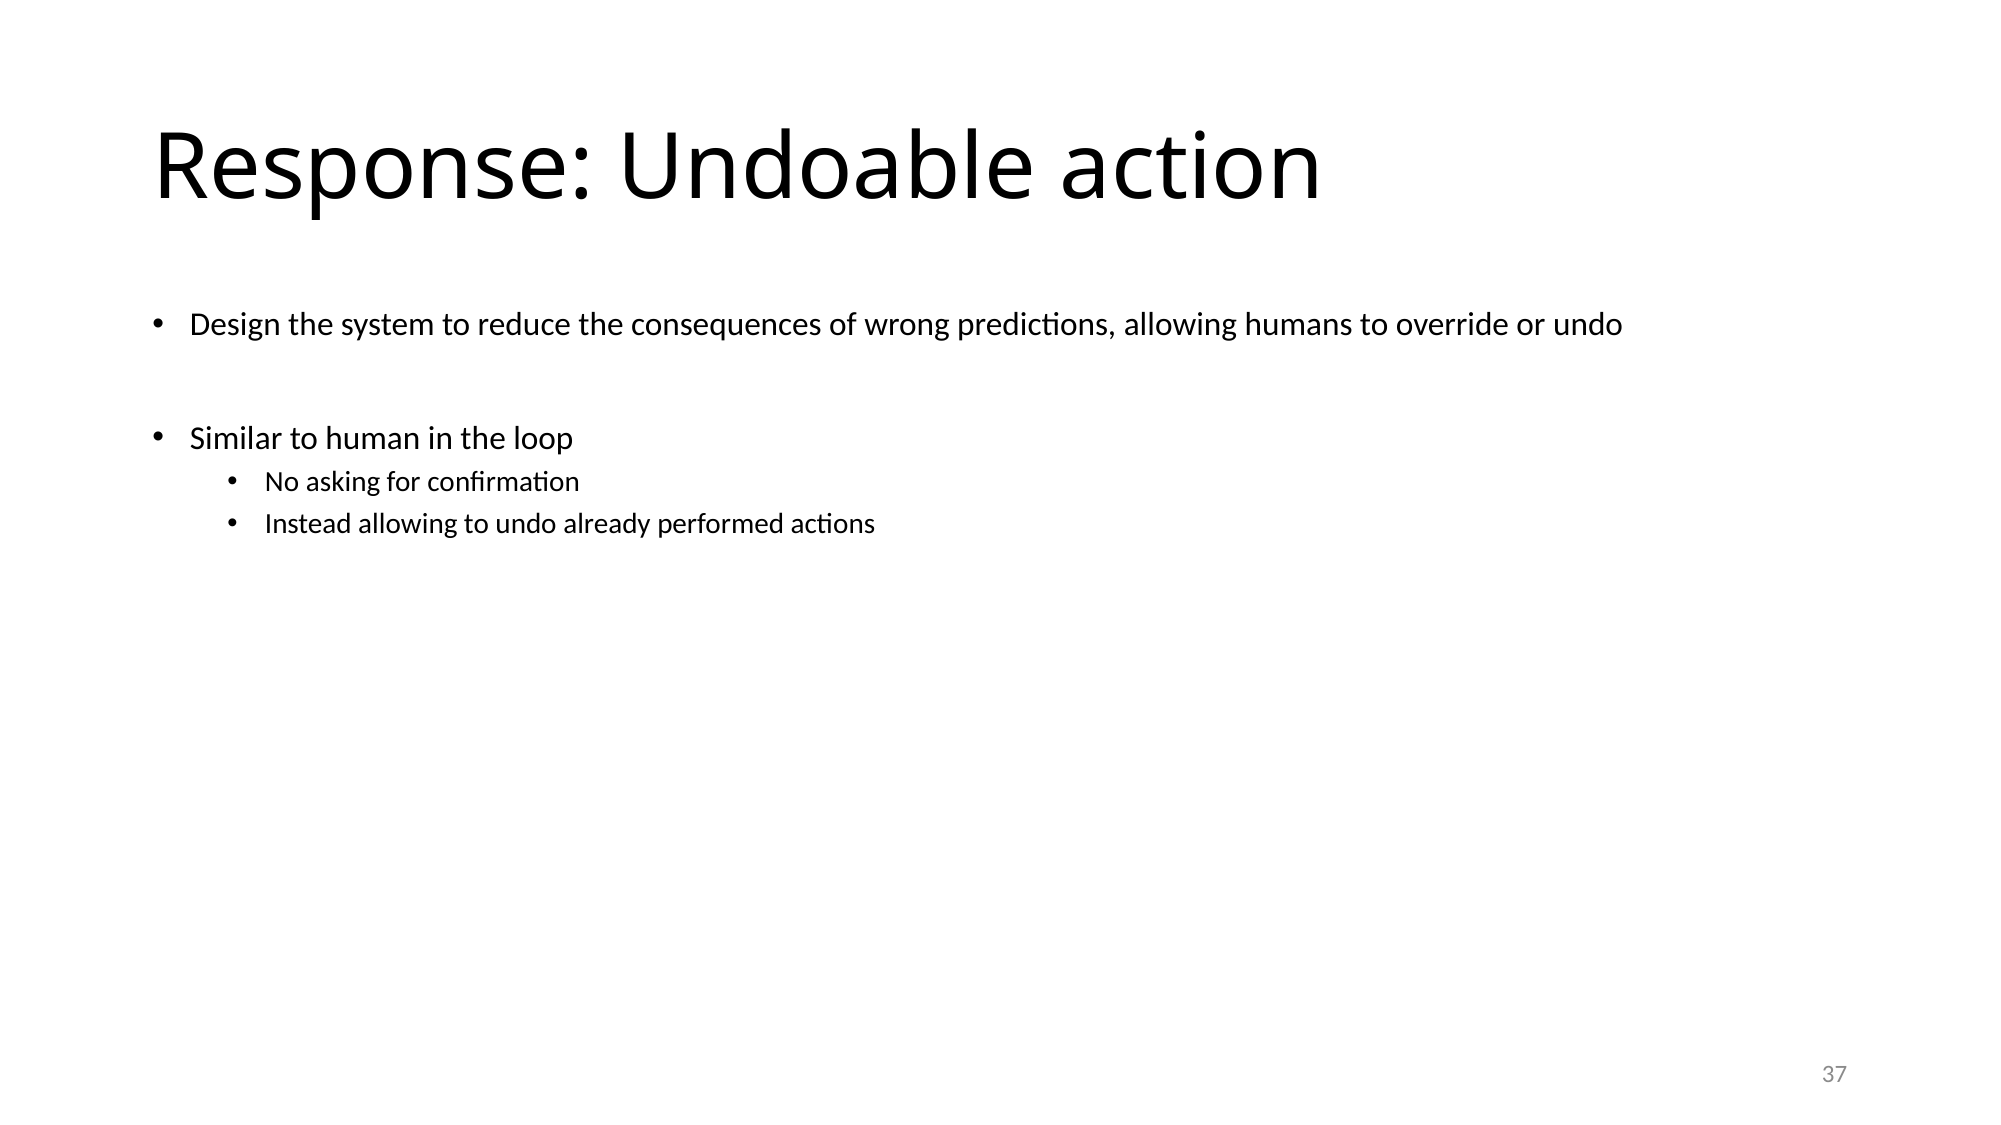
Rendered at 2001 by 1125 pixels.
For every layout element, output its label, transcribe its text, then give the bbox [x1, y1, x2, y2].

list Design the system to reduce the consequences of wrong predictions, allowing humans to override or undo Similar to human in the loop No asking for confirmation Instead allowing to undo already performed actions [137, 299, 1863, 1014]
title Response: Undoable action [137, 59, 1863, 278]
slide_number 37 [1412, 1042, 1863, 1103]
